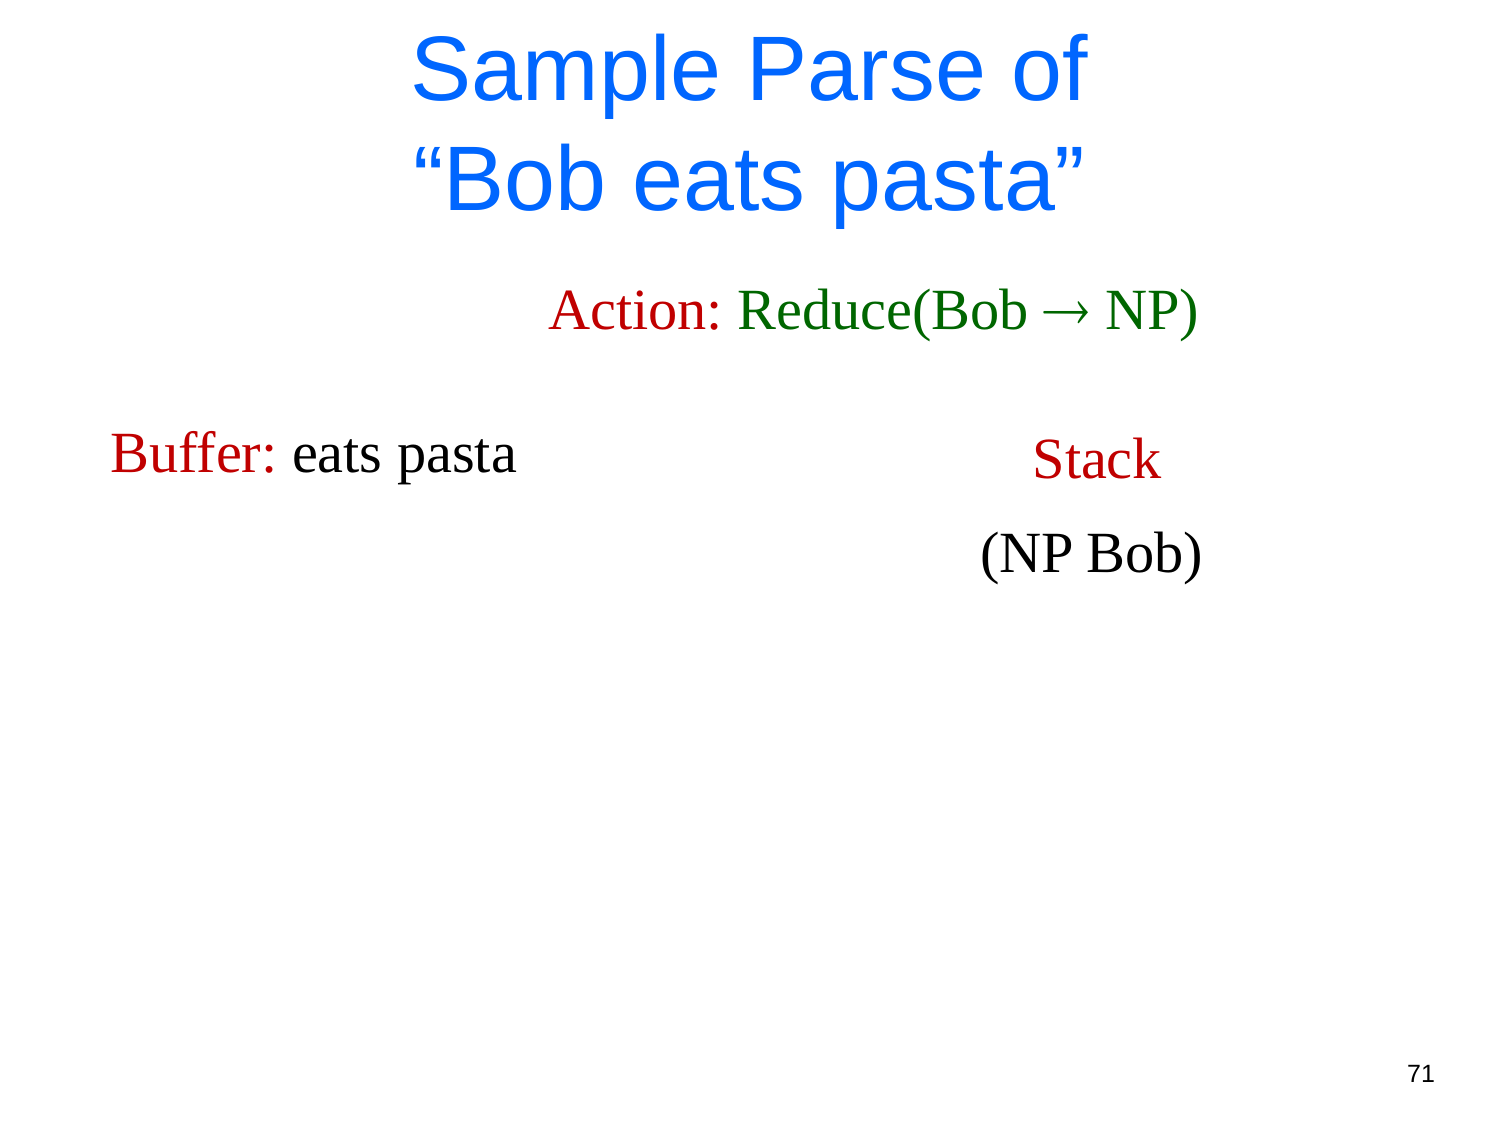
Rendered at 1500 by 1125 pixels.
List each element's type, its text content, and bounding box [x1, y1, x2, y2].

title Sample Parse of “Bob eats pasta” [112, 37, 1388, 201]
text_box Stack [1017, 413, 1178, 498]
text_box (NP Bob) [950, 507, 1219, 592]
text_box Action: Reduce(Bob  NP) [478, 263, 1270, 349]
text_box Buffer: eats pasta [95, 407, 532, 492]
slide_number 71 [1137, 1049, 1451, 1125]
